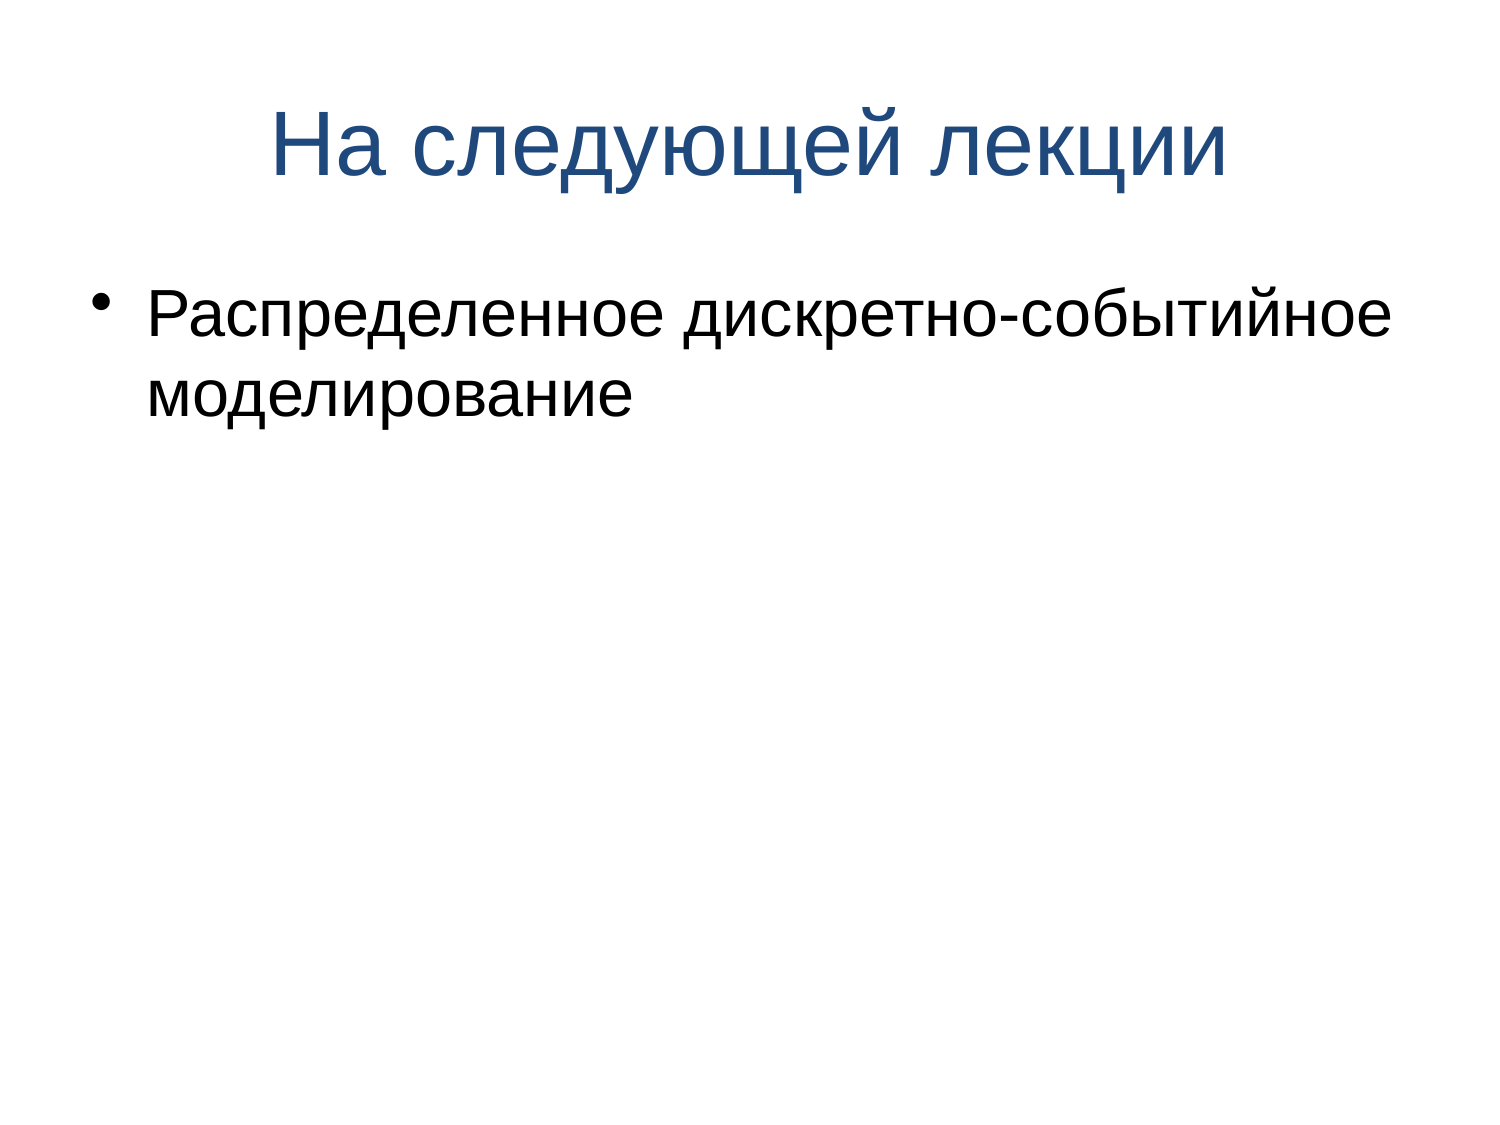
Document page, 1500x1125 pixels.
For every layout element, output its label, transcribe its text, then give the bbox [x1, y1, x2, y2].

title На следующей лекции [75, 45, 1425, 233]
list Распределенное дискретно-событийное моделирование [75, 262, 1425, 1005]
